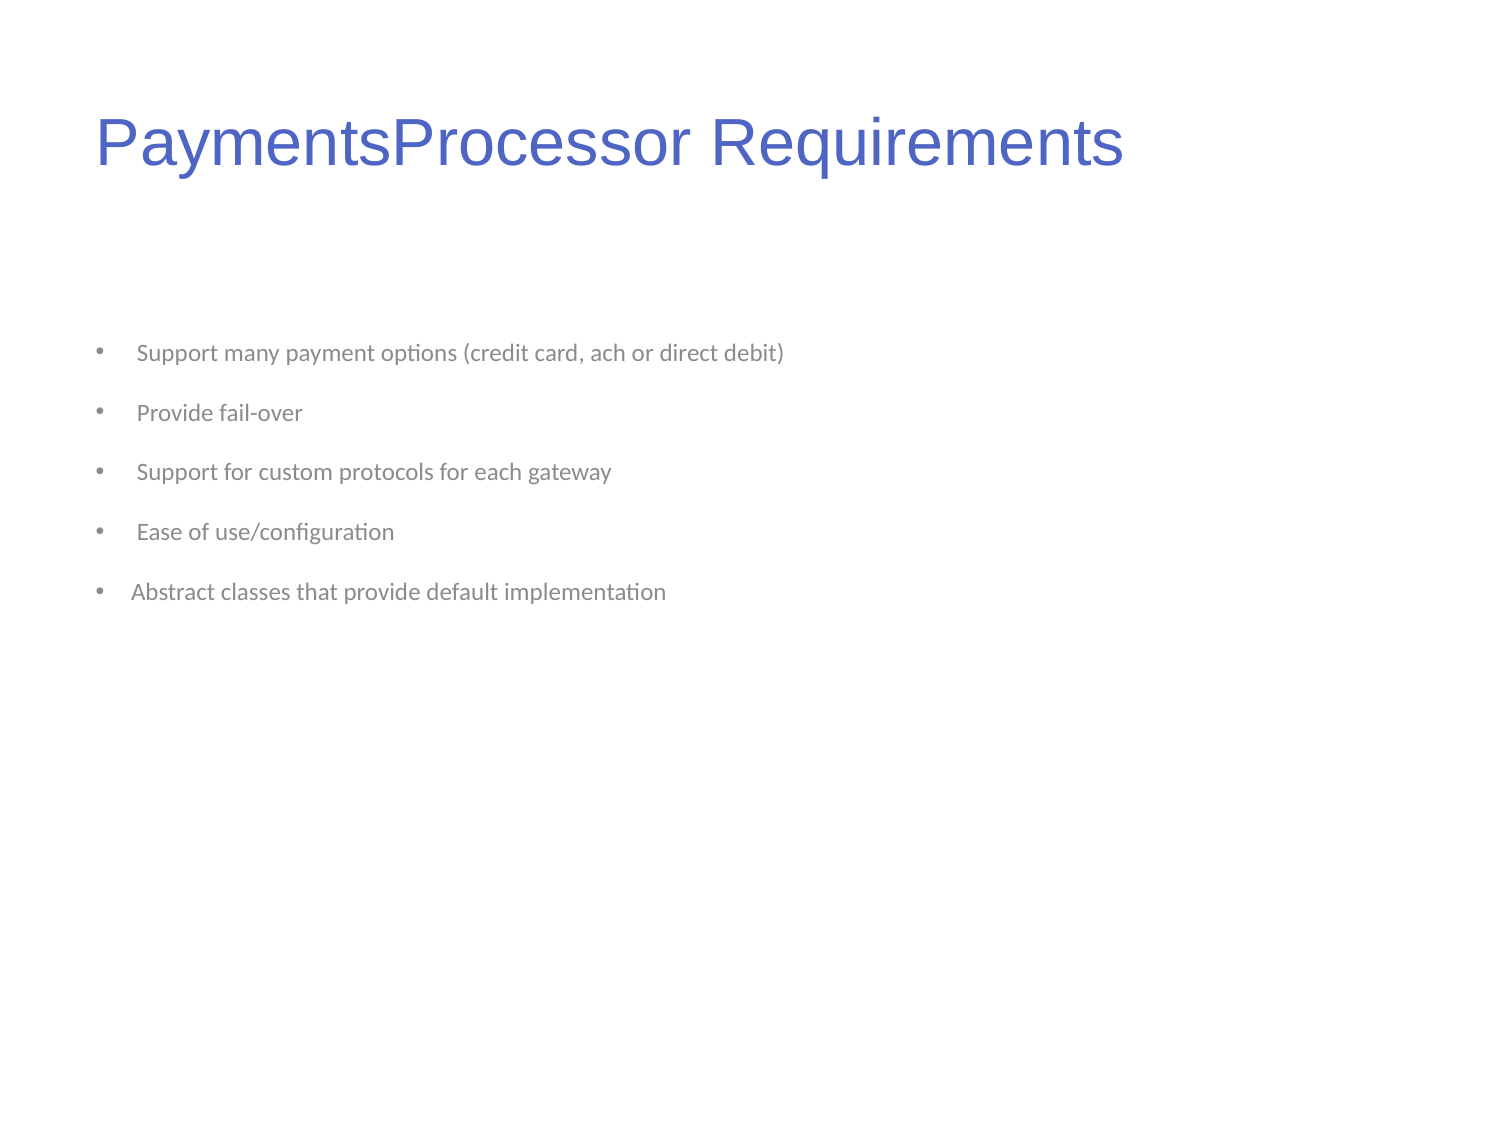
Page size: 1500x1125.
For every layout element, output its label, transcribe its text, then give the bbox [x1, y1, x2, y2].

text_box Support many payment options (credit card, ach or direct debit) Provide fail-over Support for custom protocols for each gateway Ease of use/configuration Abstract classes that provide default implementation [80, 328, 1432, 950]
text_box PaymentsProcessor Requirements [80, 77, 1293, 202]
